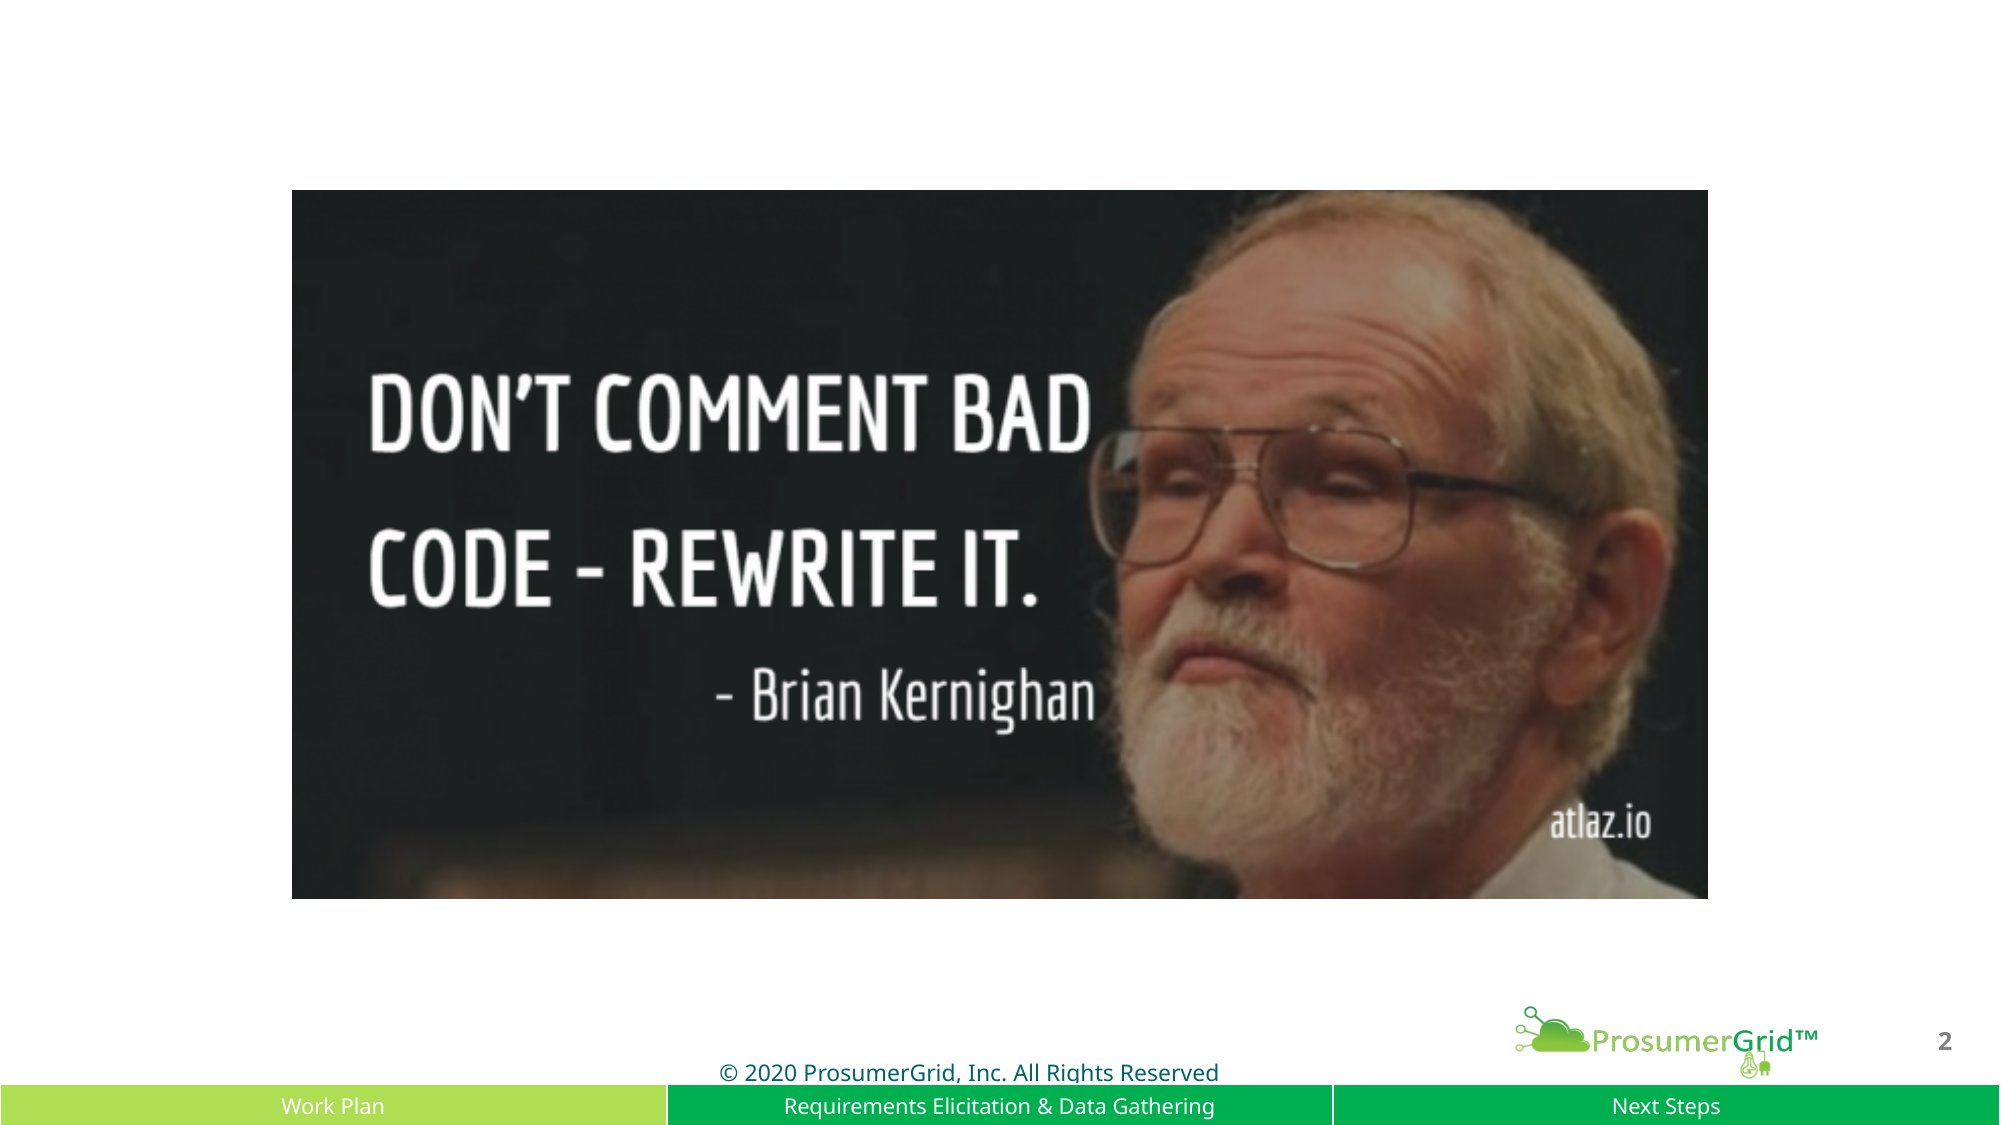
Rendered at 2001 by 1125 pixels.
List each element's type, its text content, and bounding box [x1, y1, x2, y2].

table_header Next Steps [1334, 1085, 1999, 1125]
picture [1515, 1006, 1855, 1079]
table_header Requirements Elicitation & Data Gathering [668, 1085, 1332, 1125]
picture [291, 190, 1708, 899]
slide_number 1 [1854, 1012, 1968, 1073]
table_header Work Plan [1, 1085, 666, 1125]
